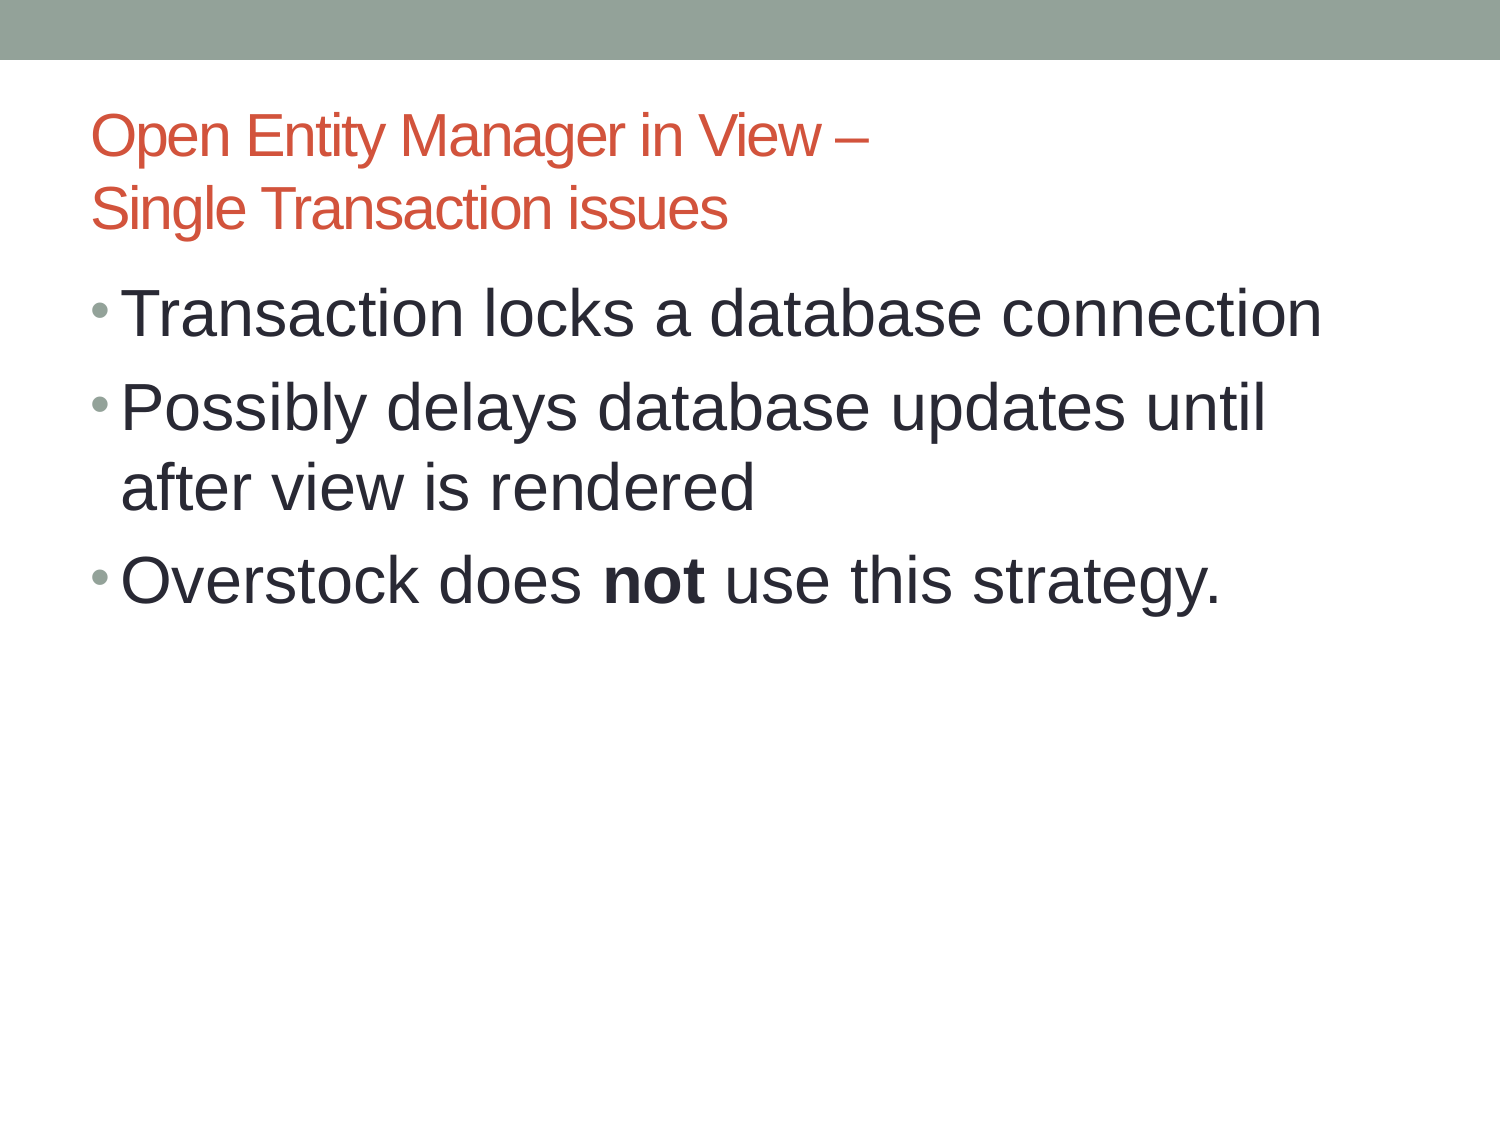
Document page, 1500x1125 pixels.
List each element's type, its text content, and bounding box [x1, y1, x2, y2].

title Open Entity Manager in View – Single Transaction issues [75, 87, 1425, 250]
list Transaction locks a database connection Possibly delays database updates until after view is rendered Overstock does not use this strategy. [75, 262, 1425, 1063]
